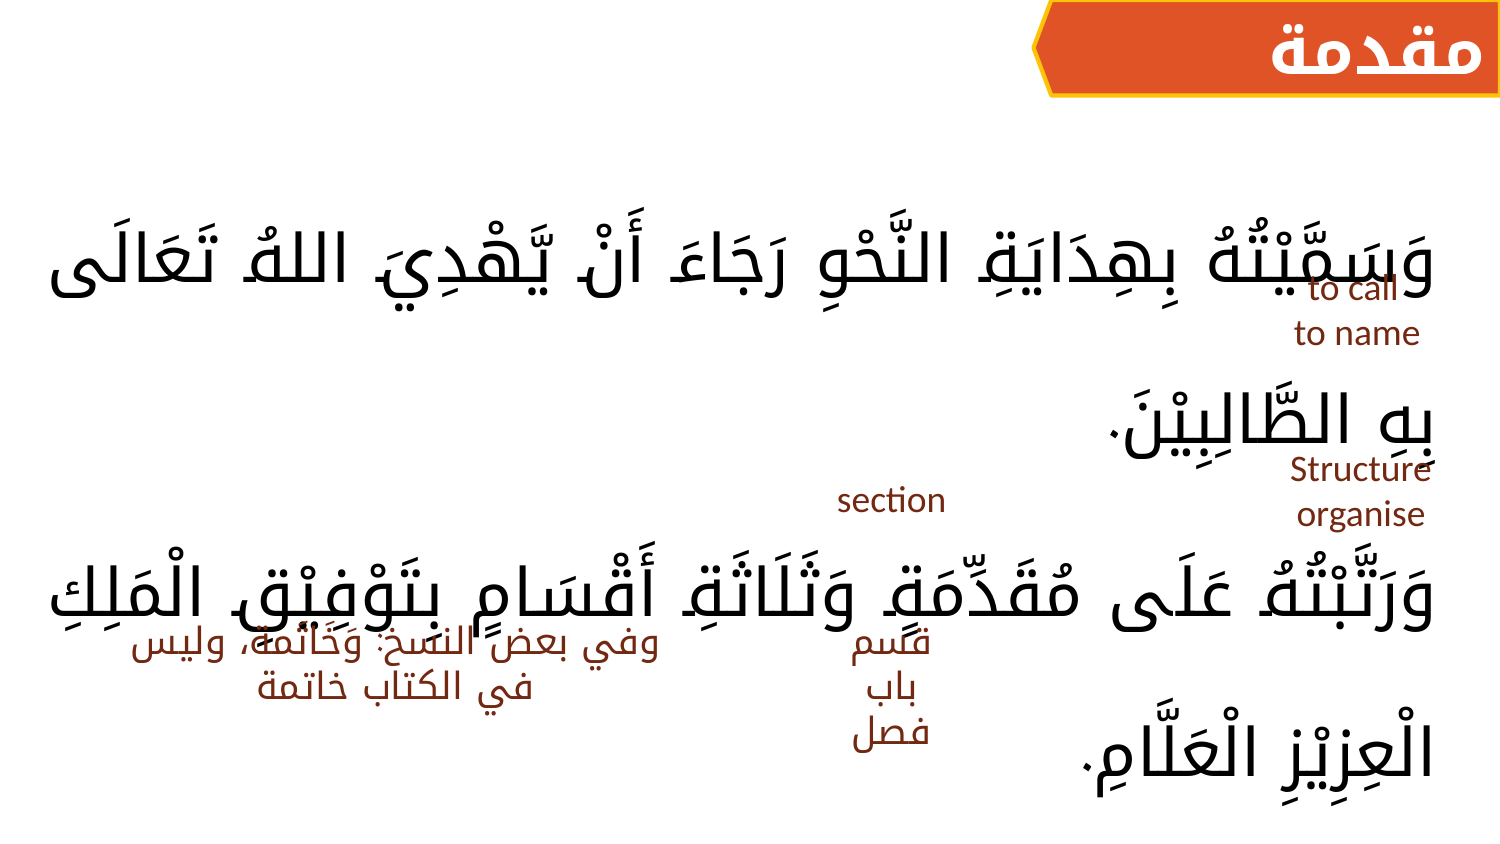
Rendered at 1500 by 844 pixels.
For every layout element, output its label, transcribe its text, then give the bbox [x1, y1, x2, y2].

text_box Structure organise [1266, 436, 1456, 541]
text_box to call to name [1262, 255, 1452, 361]
text_box قسم باب فصل [814, 609, 969, 760]
text_box مقدمة [1031, 0, 1500, 98]
text_box وفي بعض النسخ: وَخَاتَمة، وليس في الكتاب خاتمة [100, 609, 691, 715]
text_box section [797, 467, 987, 528]
list وَسَمَّيْتُهُ بِهِدَايَةِ النَّحْوِ رَجَاءَ أَنْ يَّهْدِيَ اللهُ تَعَالَی بِهِ الطَّالِبِيْنَ. وَرَتَّبْتُهُ عَلَی مُقَدِّمَةٍ وَثَلَاثَةِ أَقْسَامٍ بِتَوْفِيْقِ الْمَلِكِ الْعِزِيْزِ الْعَلَّامِ. [29, 102, 1471, 824]
